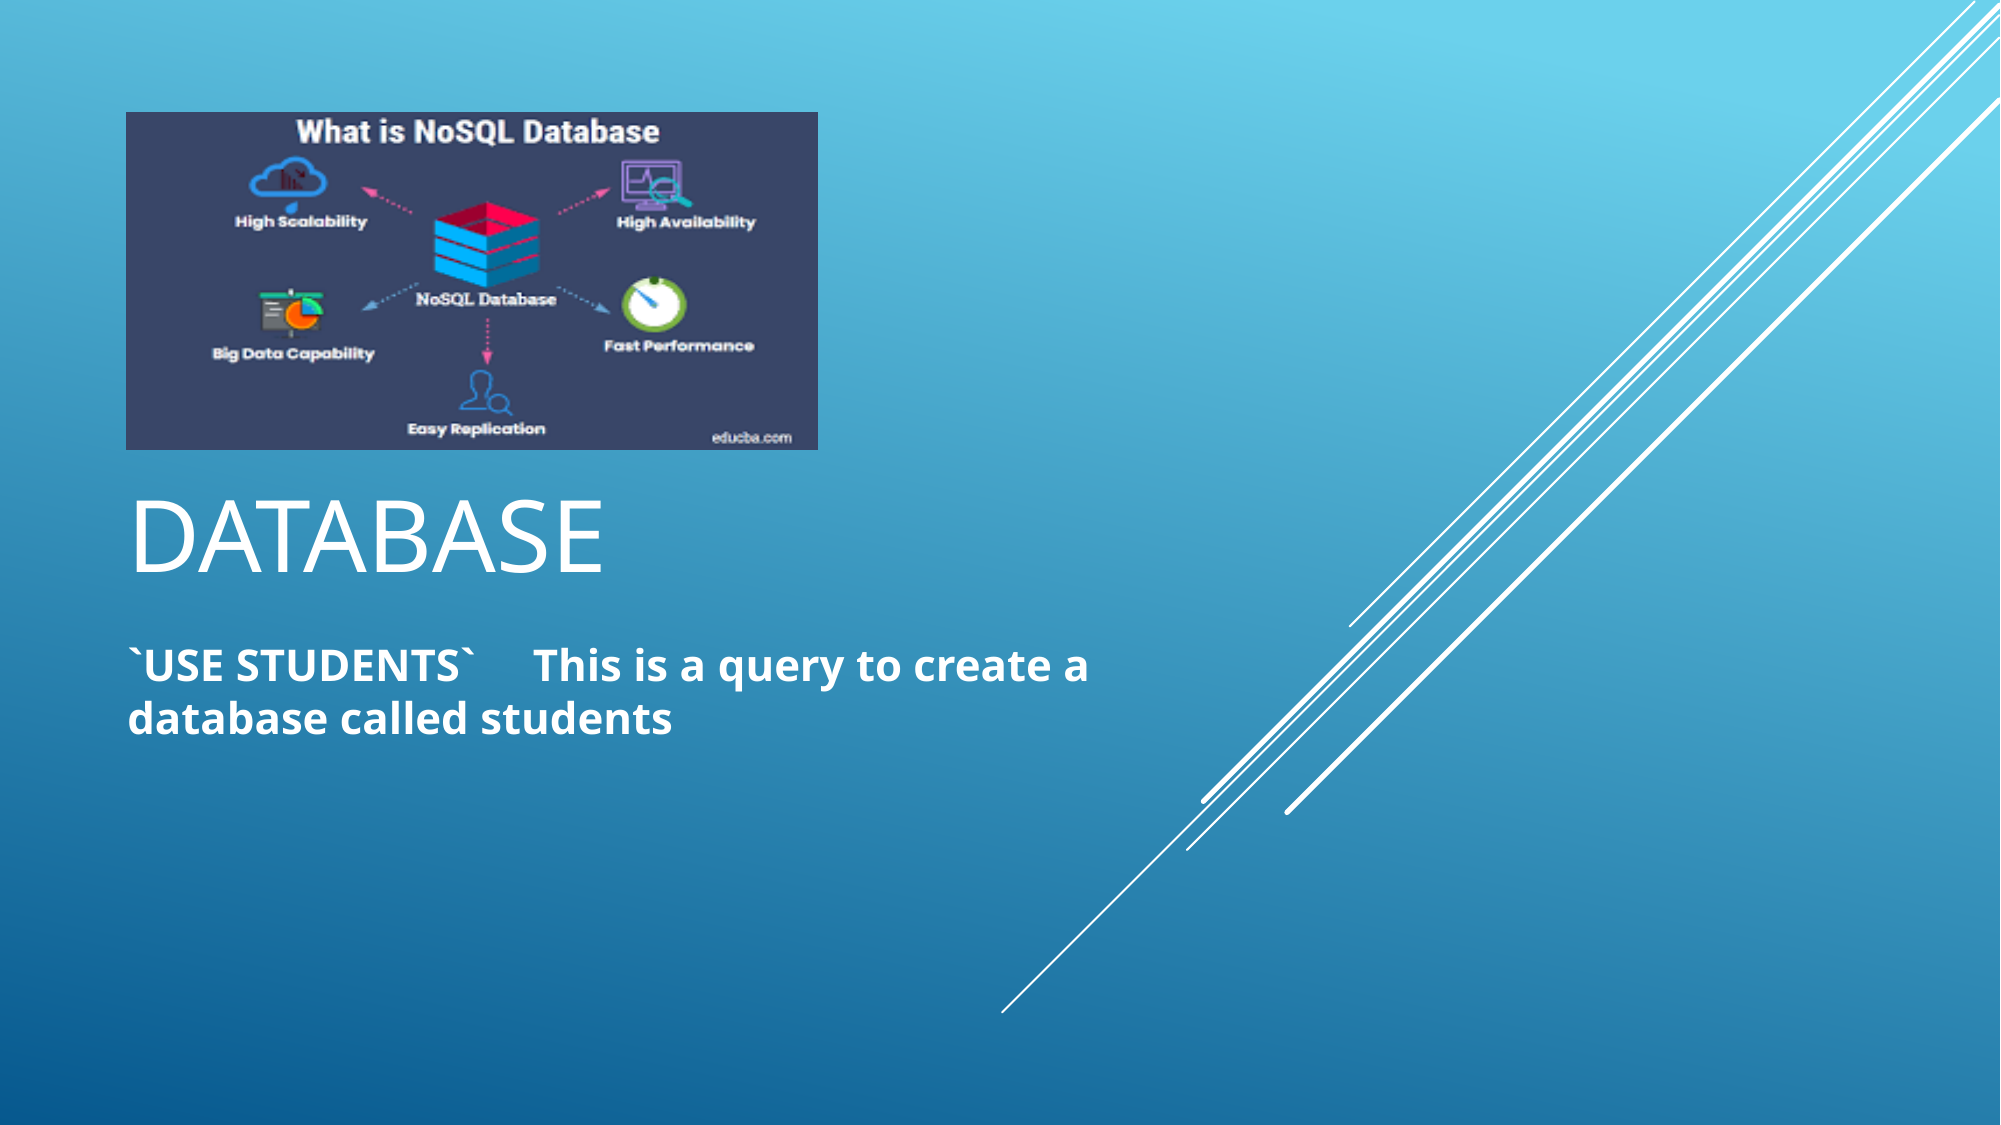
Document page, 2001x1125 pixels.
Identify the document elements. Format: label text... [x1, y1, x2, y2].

picture [125, 112, 818, 451]
title Database [112, 112, 1425, 600]
subtitle `USE STUDENTS` This is a query to create a database called students [112, 630, 1163, 950]
